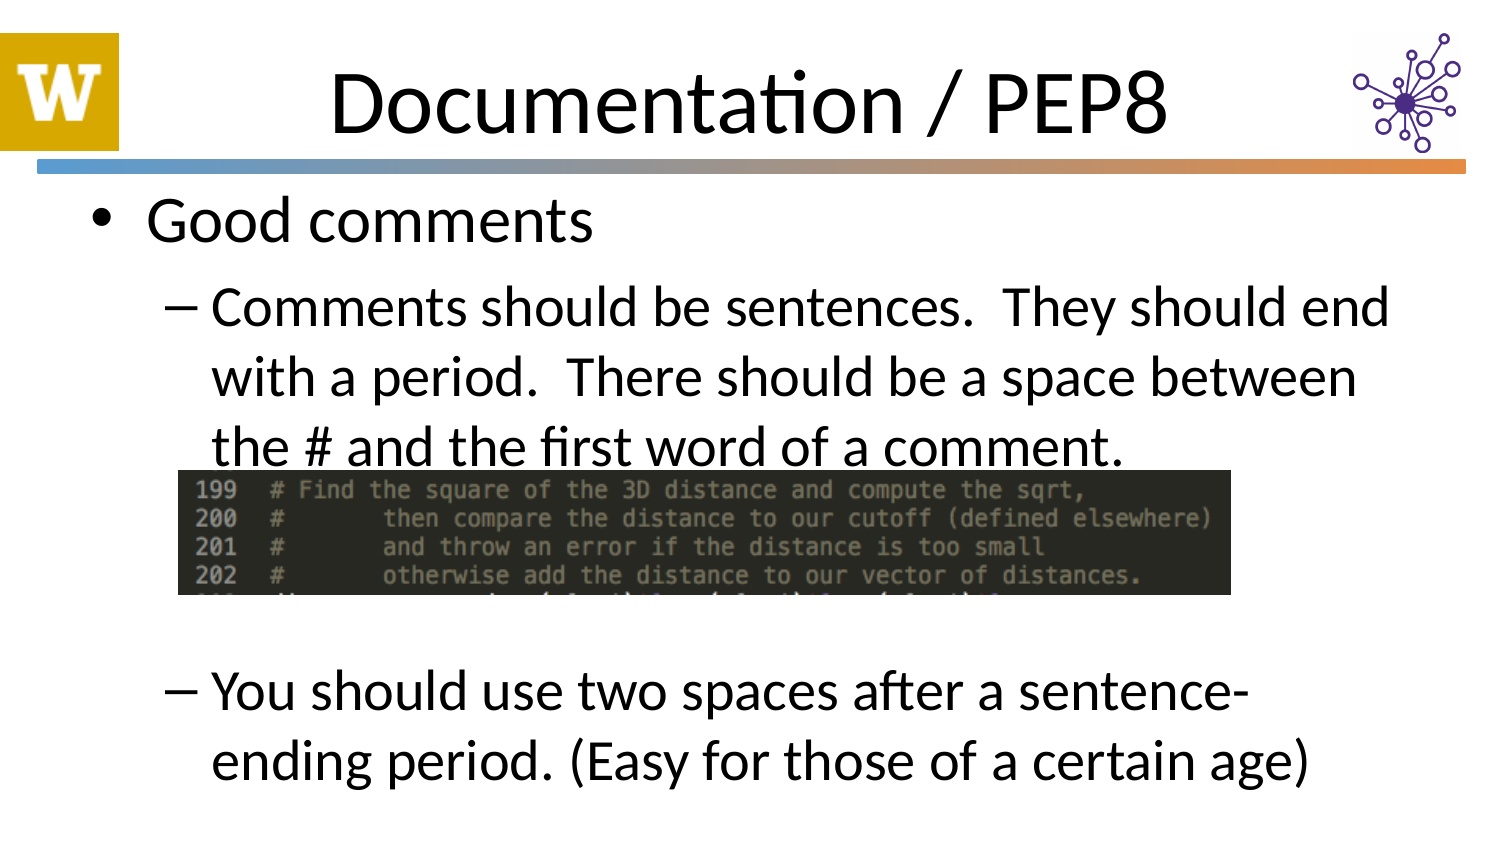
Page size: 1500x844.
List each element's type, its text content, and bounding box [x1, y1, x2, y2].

title Documentation / PEP8 [75, 33, 1425, 168]
picture [1425, 33, 1461, 153]
picture [178, 470, 1231, 595]
picture [0, 33, 75, 151]
list Good comments Comments should be sentences. They should end with a period. There should be a space between the # and the first word of a comment. You should use two spaces after a sentence-ending period. (Easy for those of a certain age) [75, 168, 1425, 818]
